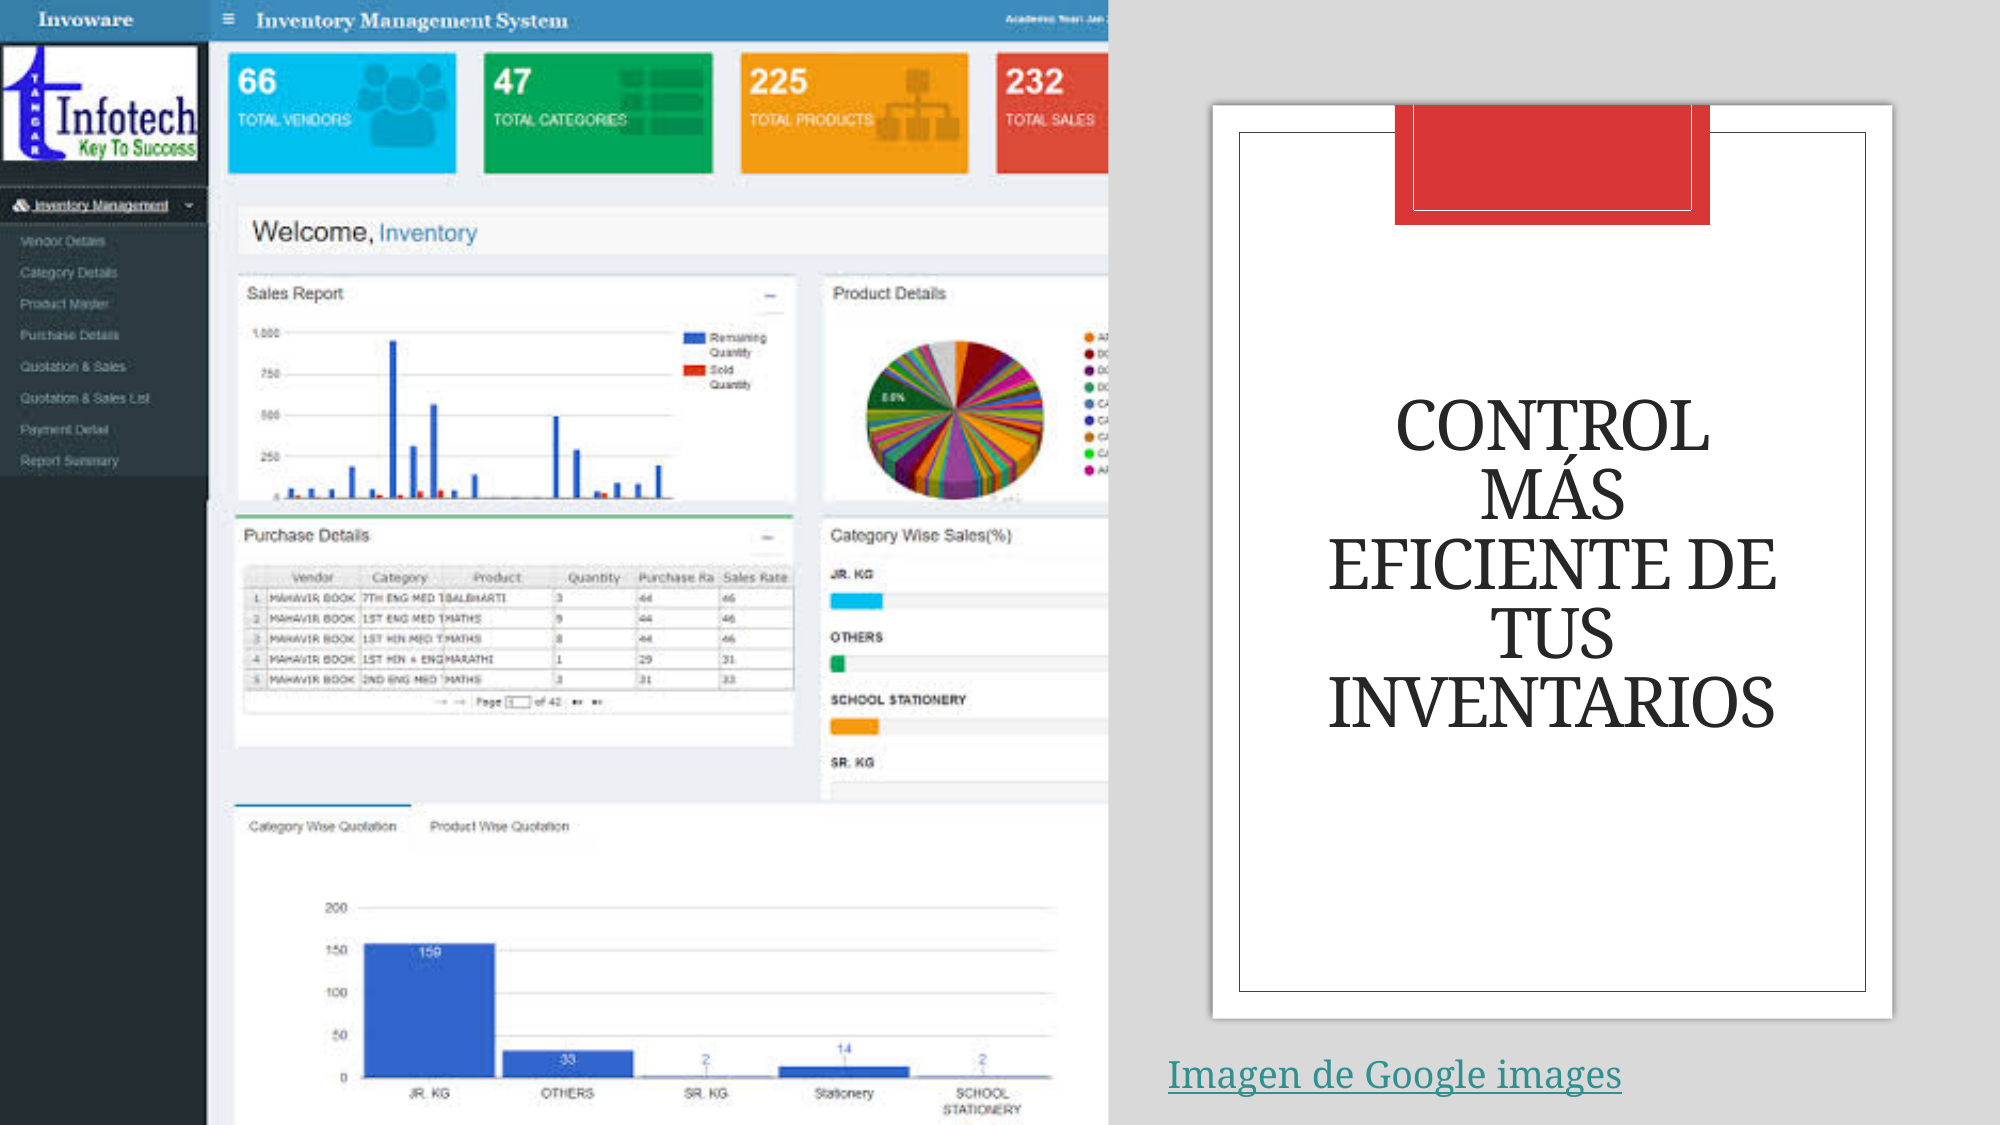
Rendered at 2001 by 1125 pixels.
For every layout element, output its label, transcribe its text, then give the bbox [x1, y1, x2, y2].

text_box [1394, 104, 1711, 226]
picture [0, 0, 1109, 1125]
text_box [1212, 105, 1893, 1019]
title Control más eficiente de tus inventarios [1308, 366, 1797, 882]
text_box [1239, 132, 1866, 992]
text_box [1111, 0, 2000, 1125]
text_box Imagen de Google images [1152, 1043, 1638, 1110]
